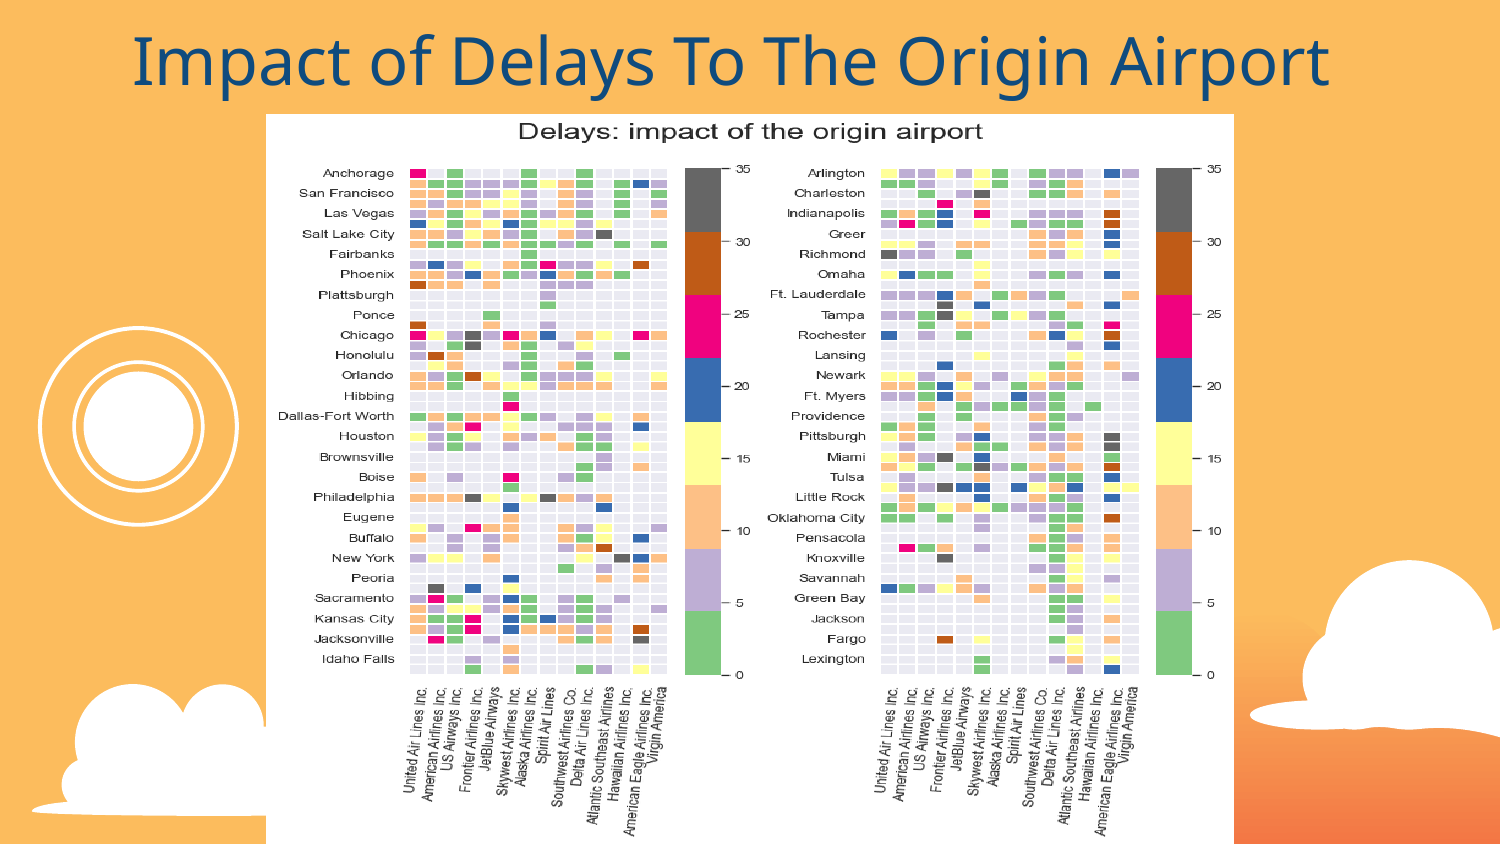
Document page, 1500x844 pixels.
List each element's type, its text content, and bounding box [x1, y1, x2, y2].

title Impact of Delays To The Origin Airport [117, 0, 1500, 145]
picture [265, 114, 1234, 844]
